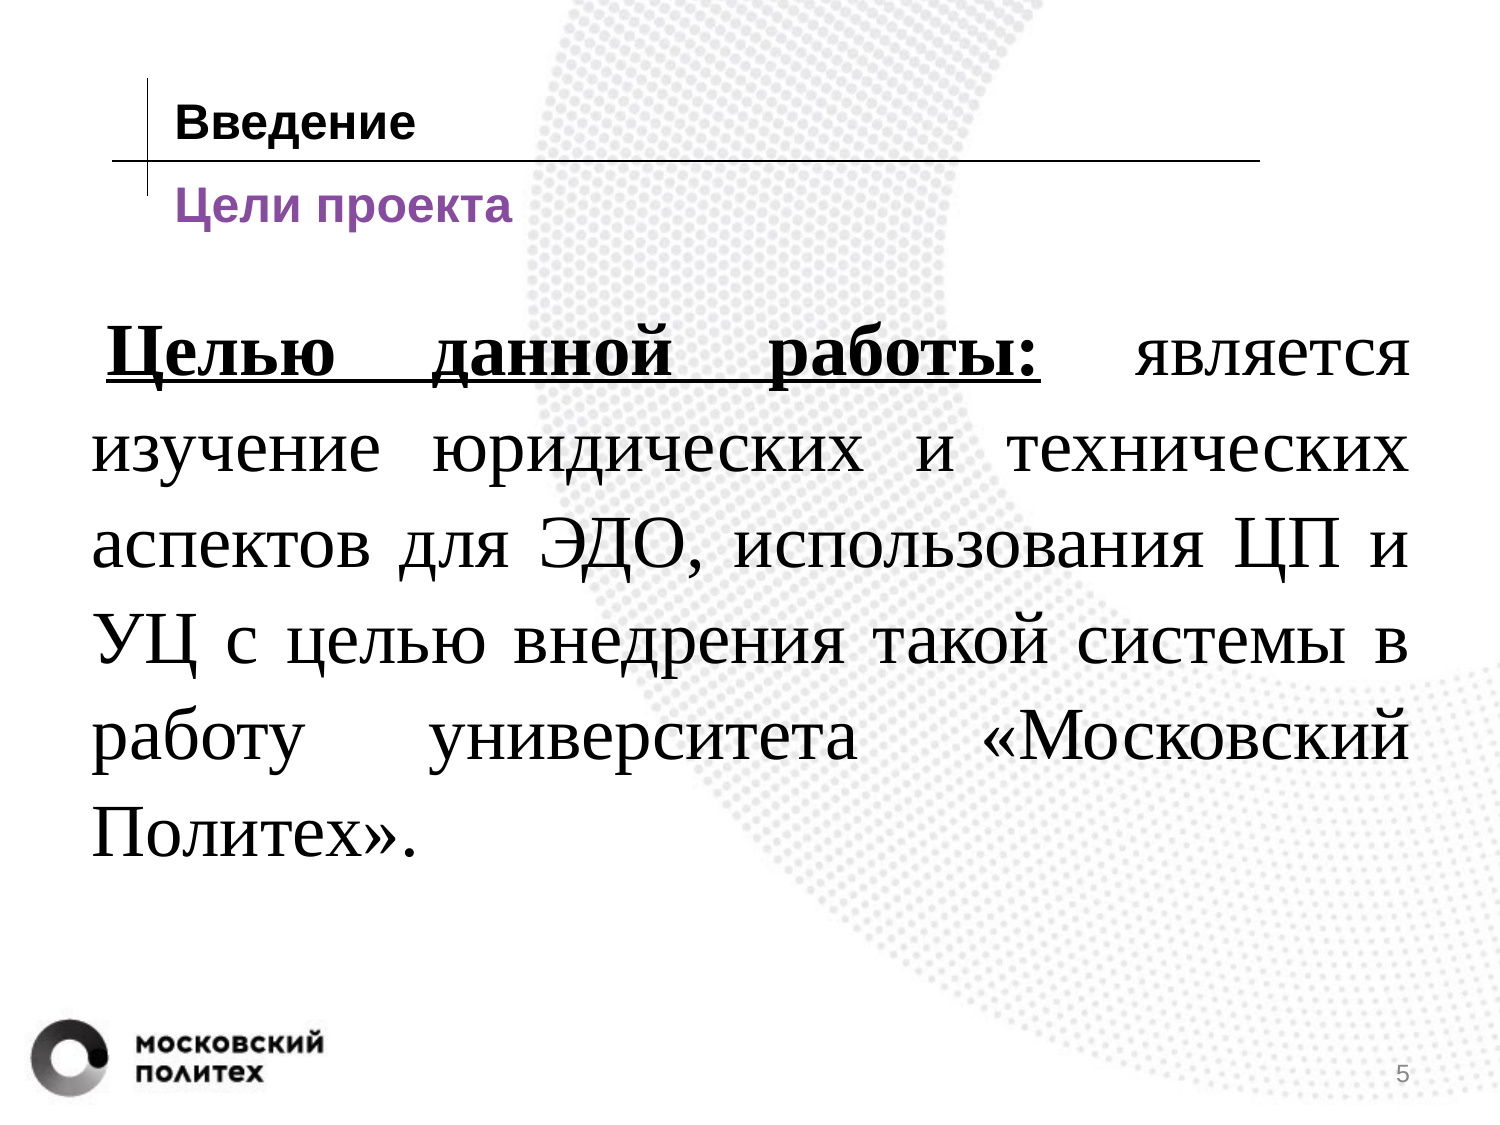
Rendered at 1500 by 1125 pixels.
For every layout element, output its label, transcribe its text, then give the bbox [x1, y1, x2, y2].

list Целью данной работы: является изучение юридических и технических аспектов для ЭДО, использования ЦП и УЦ с целью внедрения такой системы в работу университета «Московский Политех». [76, 286, 1427, 1000]
text_box Введение [159, 78, 1427, 161]
title Цели проекта [159, 161, 1427, 244]
picture [0, 0, 1500, 1125]
slide_number ‹#› [1074, 1042, 1425, 1103]
